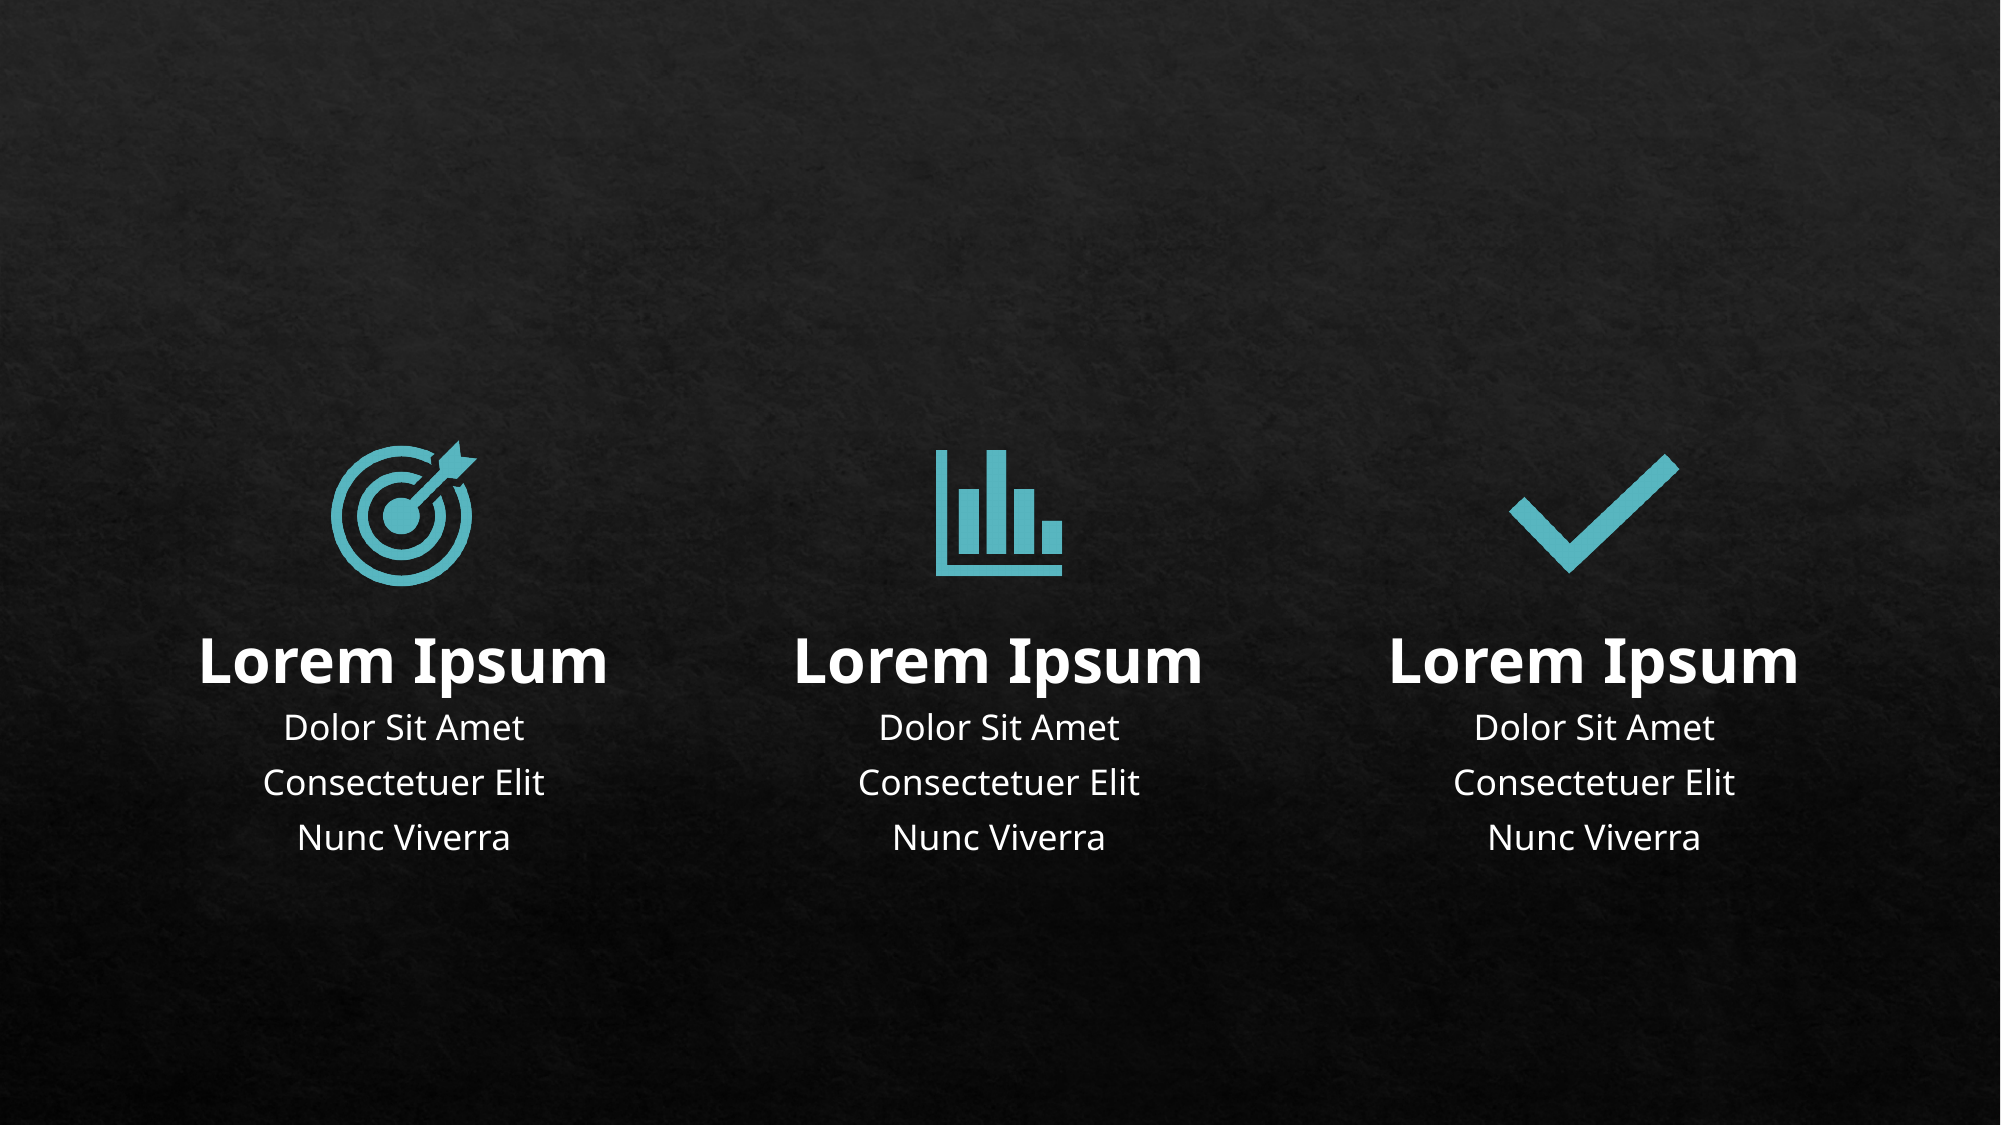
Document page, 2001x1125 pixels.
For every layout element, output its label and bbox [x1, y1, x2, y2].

list [149, 340, 1849, 951]
